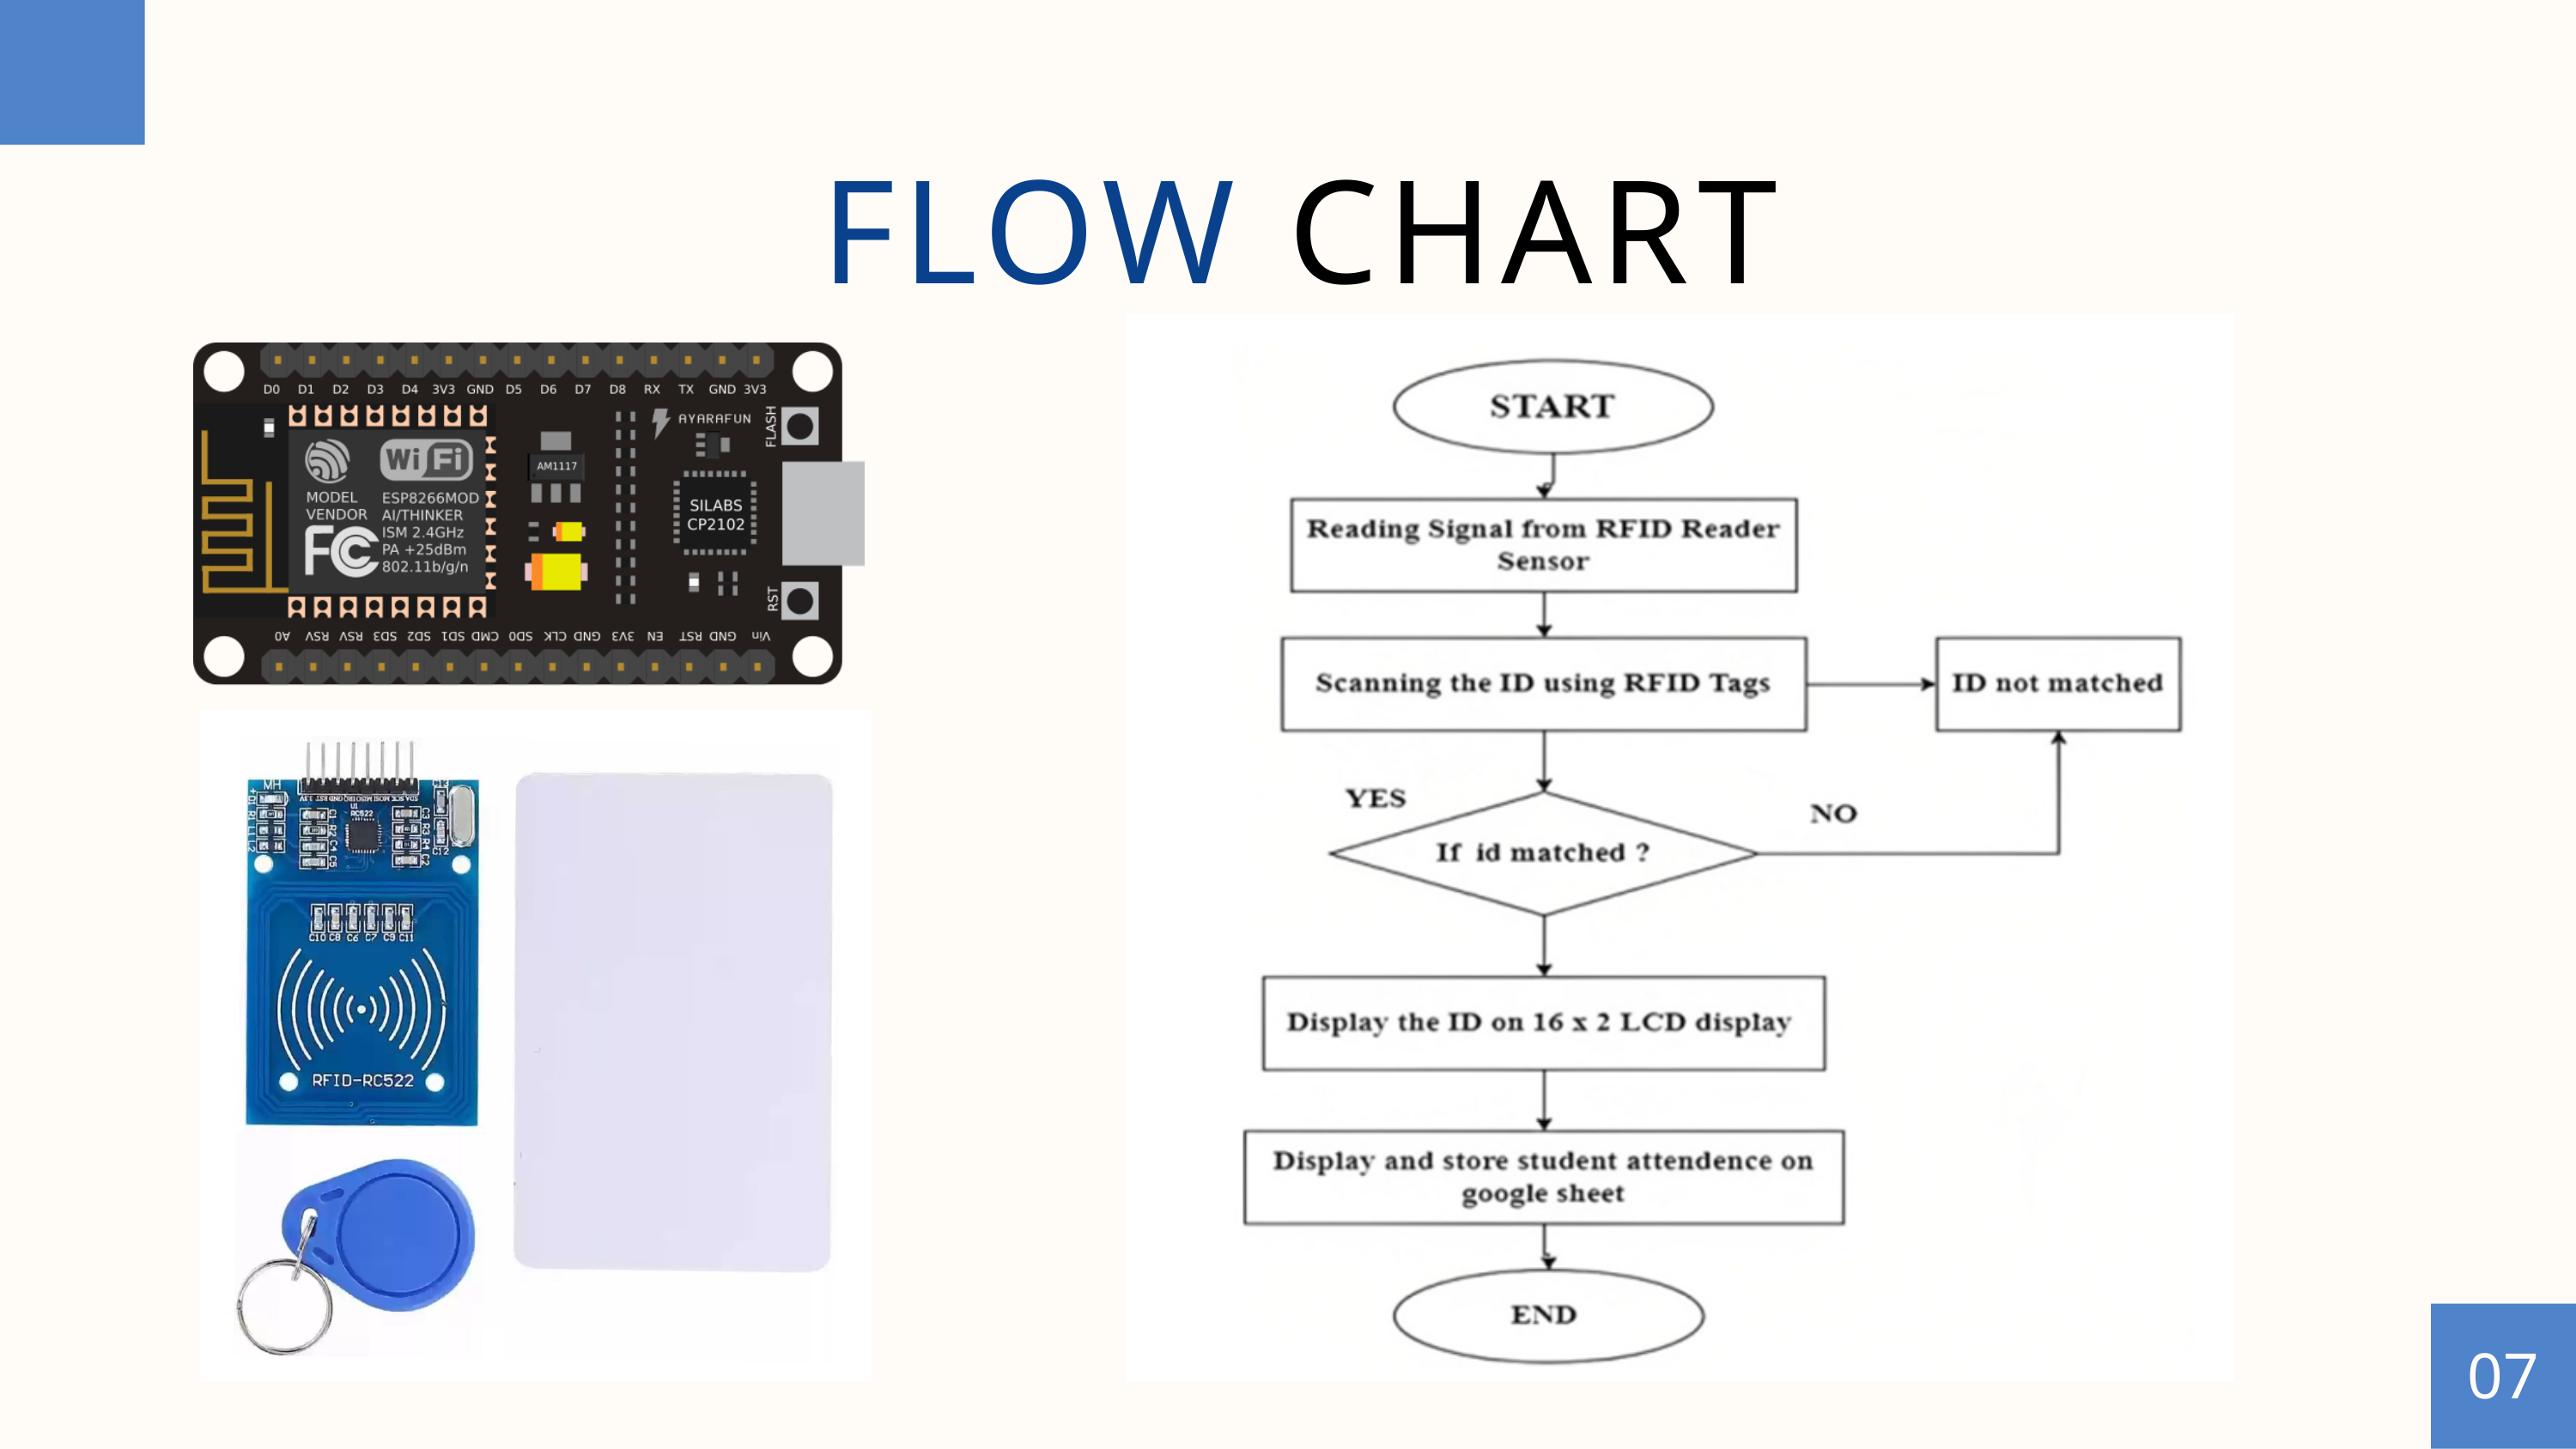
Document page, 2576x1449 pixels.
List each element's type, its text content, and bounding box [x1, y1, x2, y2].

picture [192, 342, 865, 705]
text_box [2430, 1303, 2576, 1449]
text_box FLOW CHART [35, 149, 2564, 312]
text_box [0, 0, 145, 145]
picture [1127, 314, 2234, 1381]
picture [200, 710, 872, 1381]
